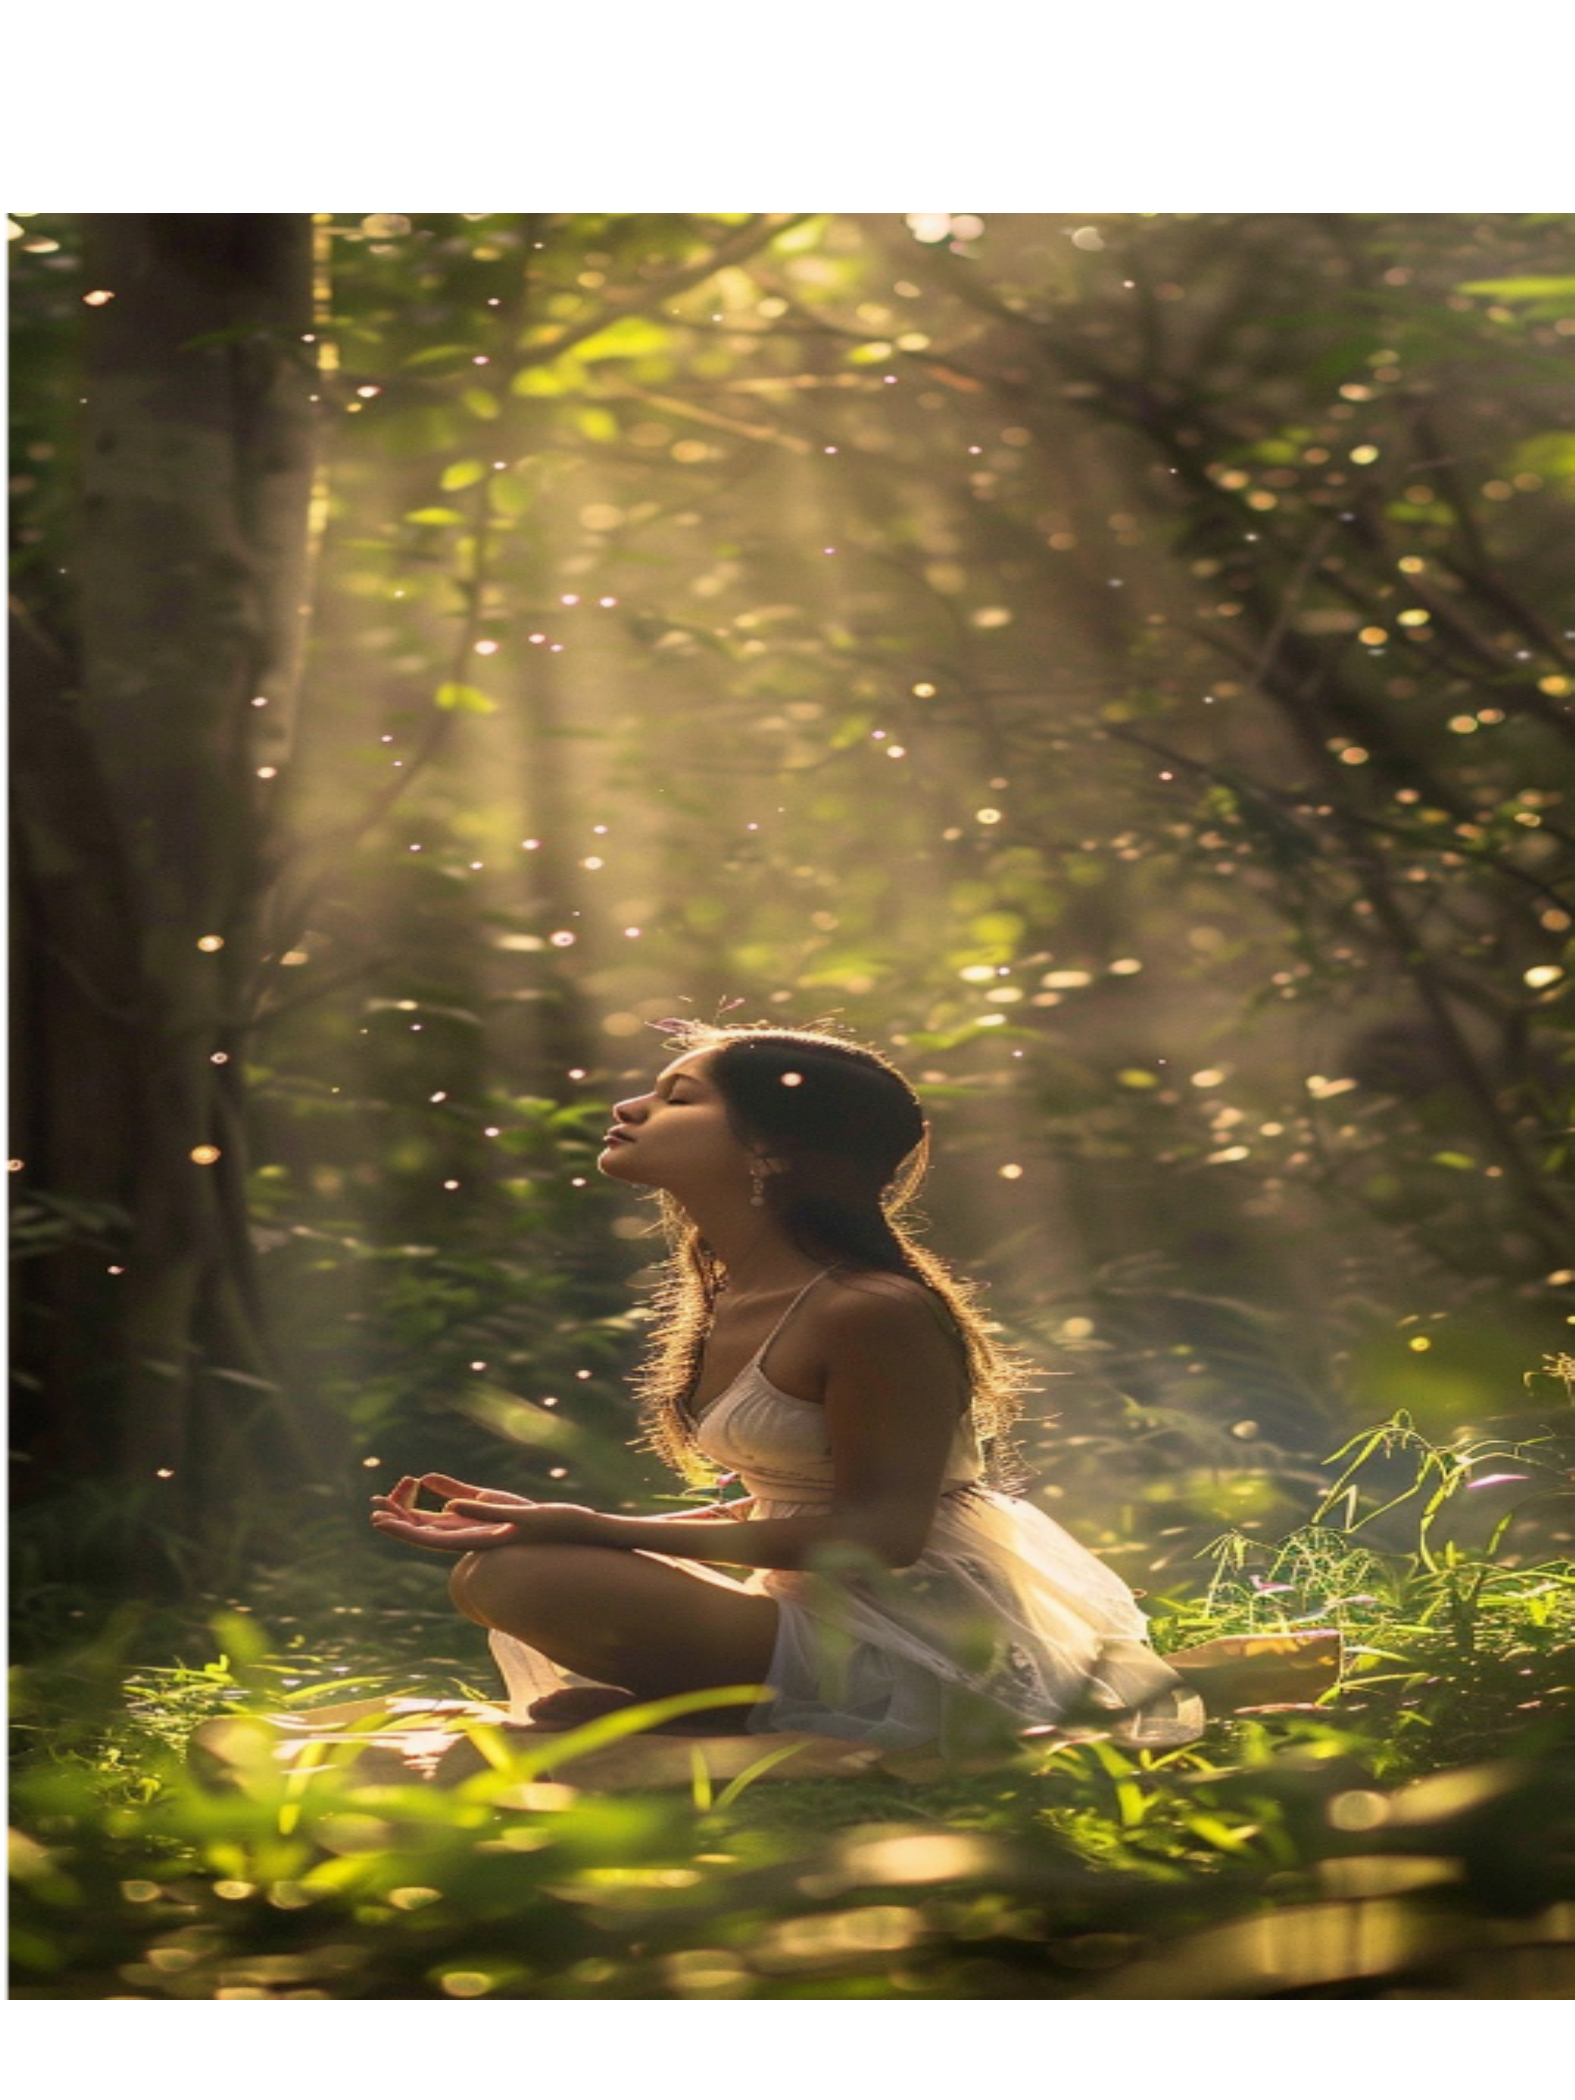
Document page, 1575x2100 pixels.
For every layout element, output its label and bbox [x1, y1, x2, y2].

picture [0, 213, 1575, 2000]
